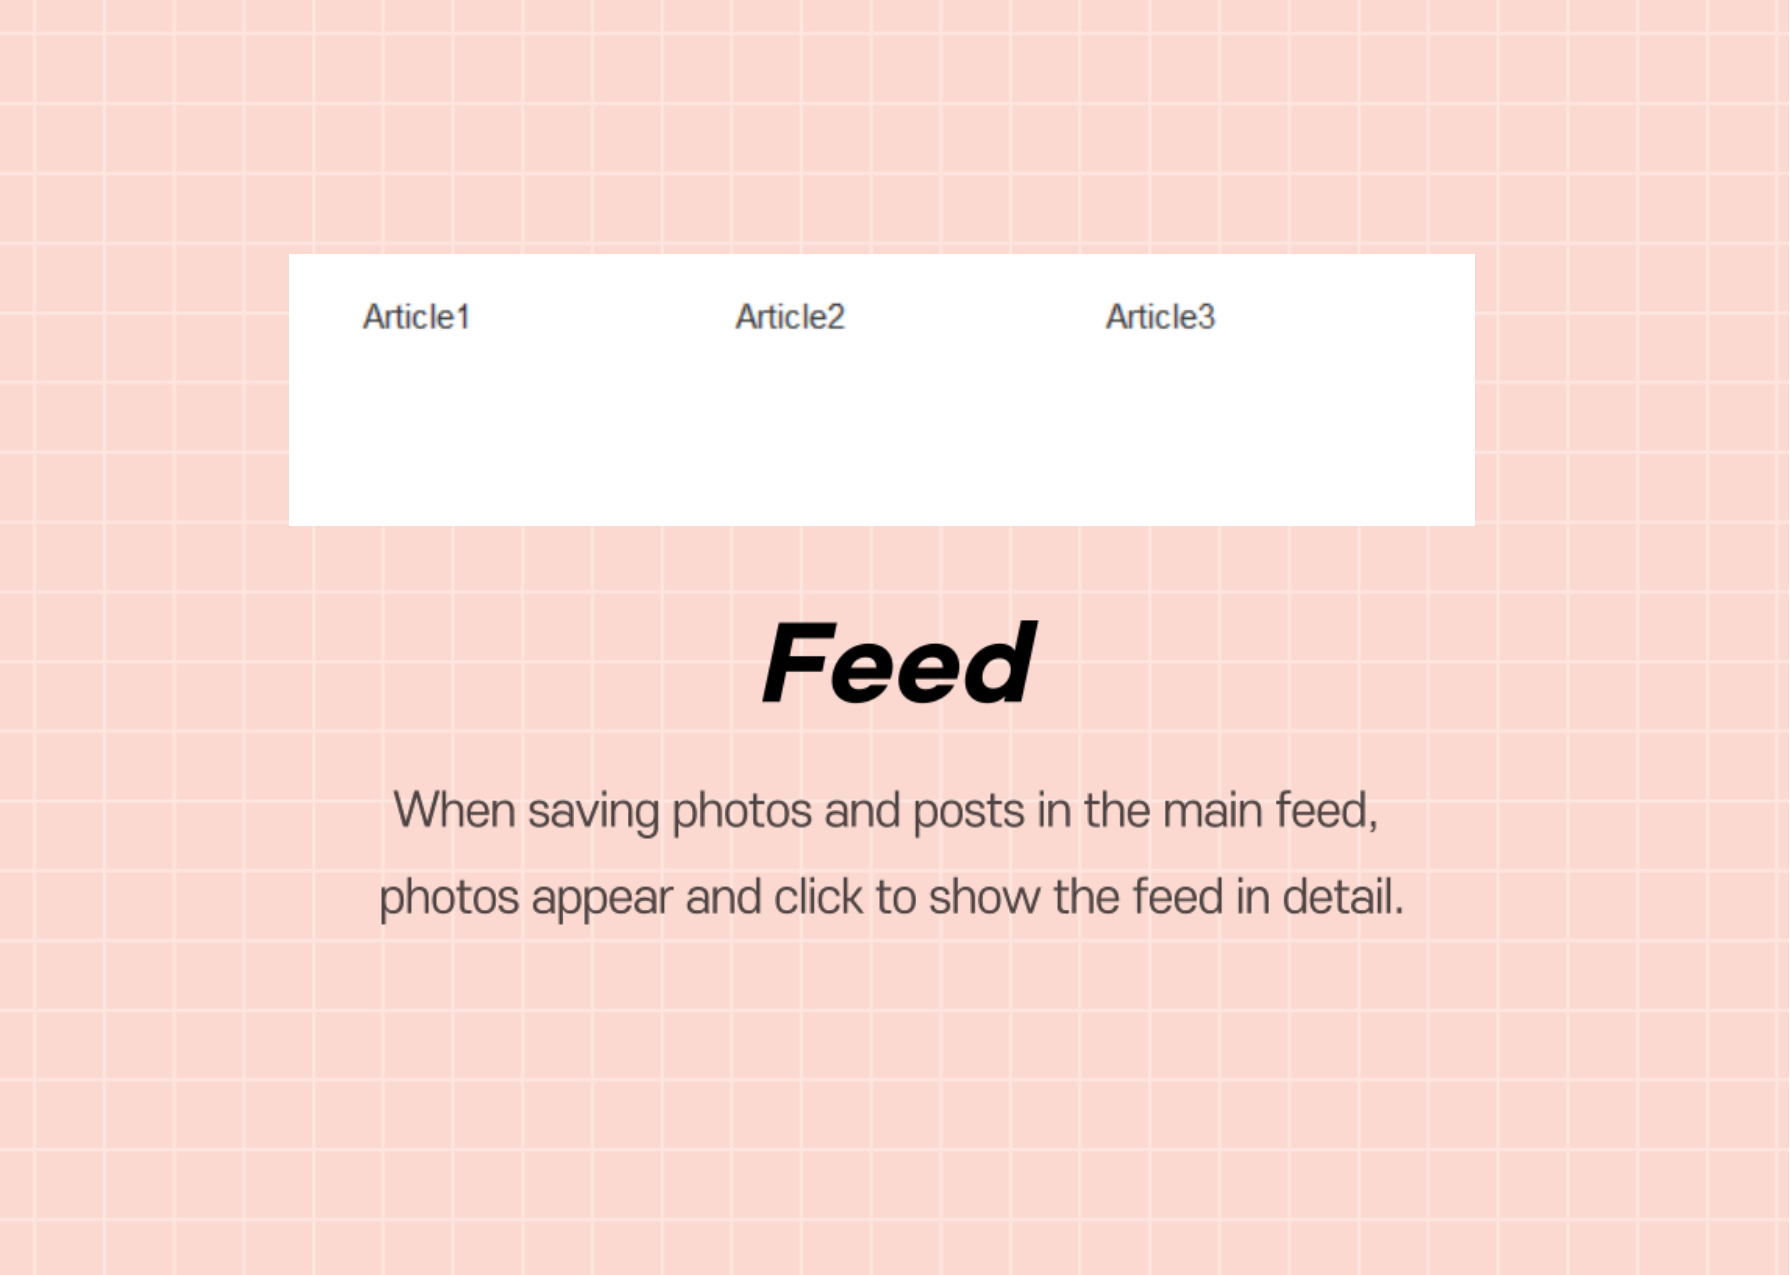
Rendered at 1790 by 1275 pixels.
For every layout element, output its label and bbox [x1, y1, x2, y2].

text_box [0, 0, 1790, 1275]
picture [357, 769, 1429, 948]
picture [390, 591, 1086, 750]
text_box [289, 253, 1475, 526]
